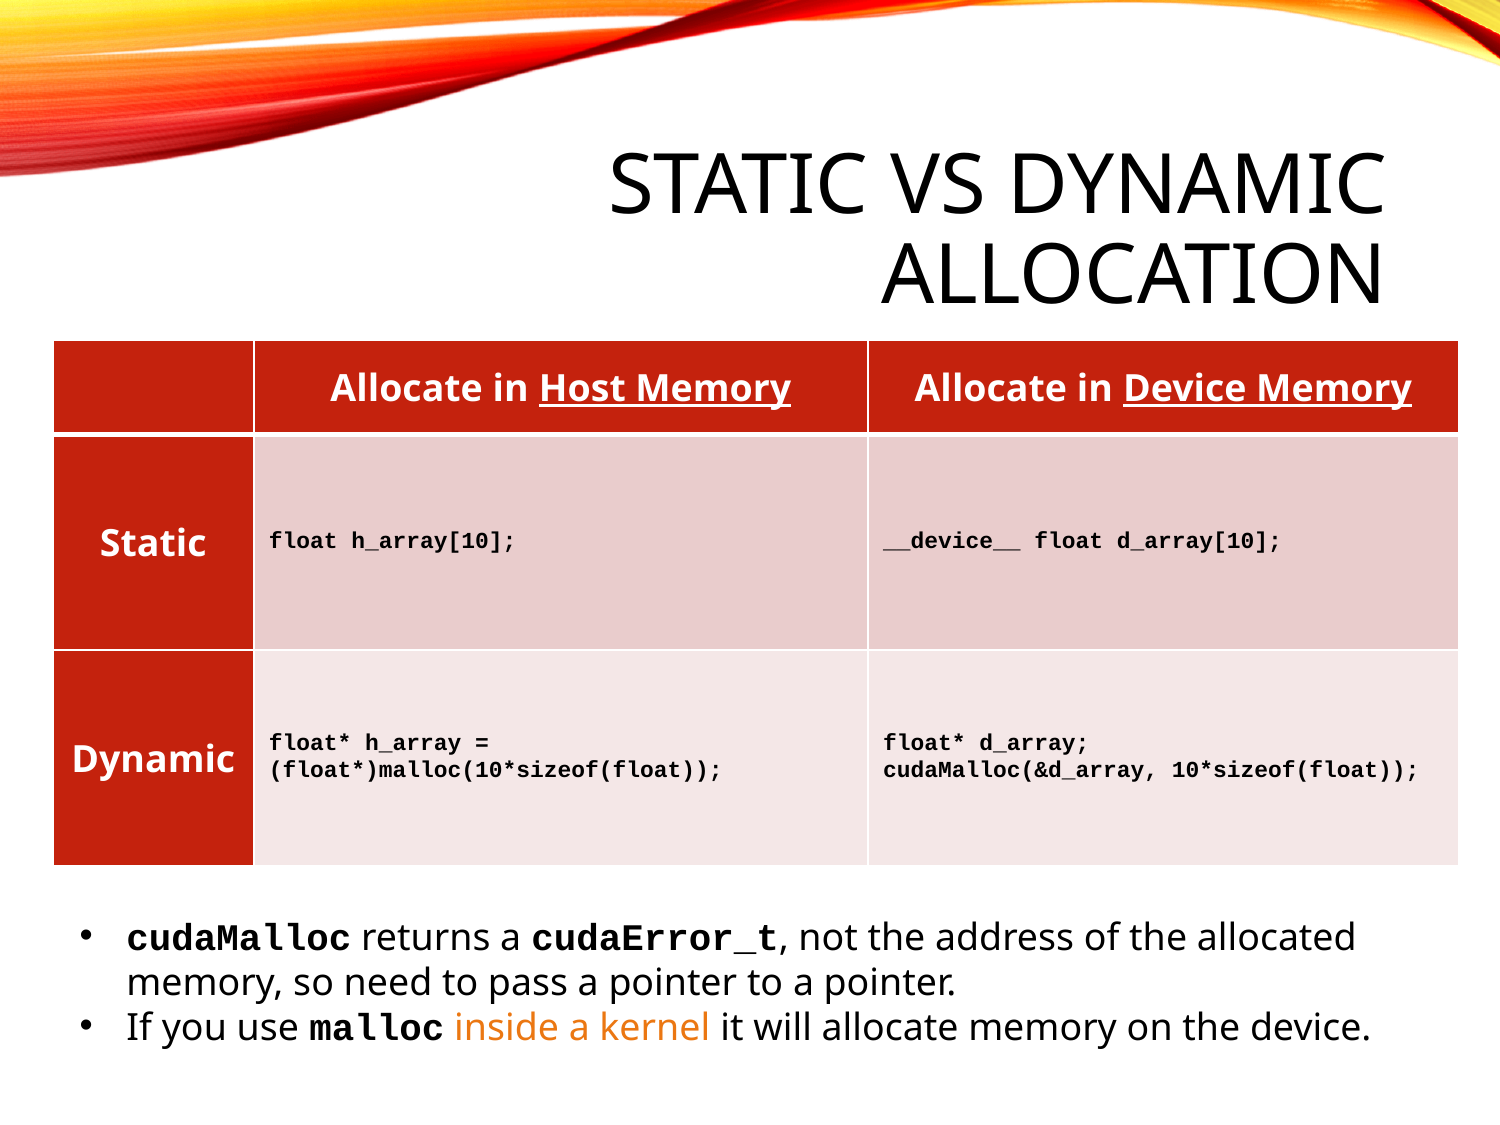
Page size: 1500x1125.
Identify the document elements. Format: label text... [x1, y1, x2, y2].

table_cell float h_array[10]; [255, 437, 867, 649]
table_header [54, 341, 253, 432]
table_header Allocate in Device Memory [869, 341, 1458, 432]
table_cell __device__ float d_array[10]; [869, 437, 1458, 649]
table_cell Static [54, 437, 253, 649]
title Static vs dynamic allocation [356, 125, 1403, 338]
table_cell float* d_array; cudaMalloc(&d_array, 10*sizeof(float)); [869, 651, 1458, 865]
picture [0, 0, 1500, 178]
table_header Allocate in Host Memory [255, 341, 867, 432]
table_cell Dynamic [54, 651, 253, 865]
table_cell float* h_array = (float*)malloc(10*sizeof(float)); [255, 651, 867, 865]
text_box cudaMalloc returns a cudaError_t, not the address of the allocated memory, so need to pass a pointer to a pointer. If you use malloc inside a kernel it will allocate memory on the device. [64, 905, 1483, 1100]
